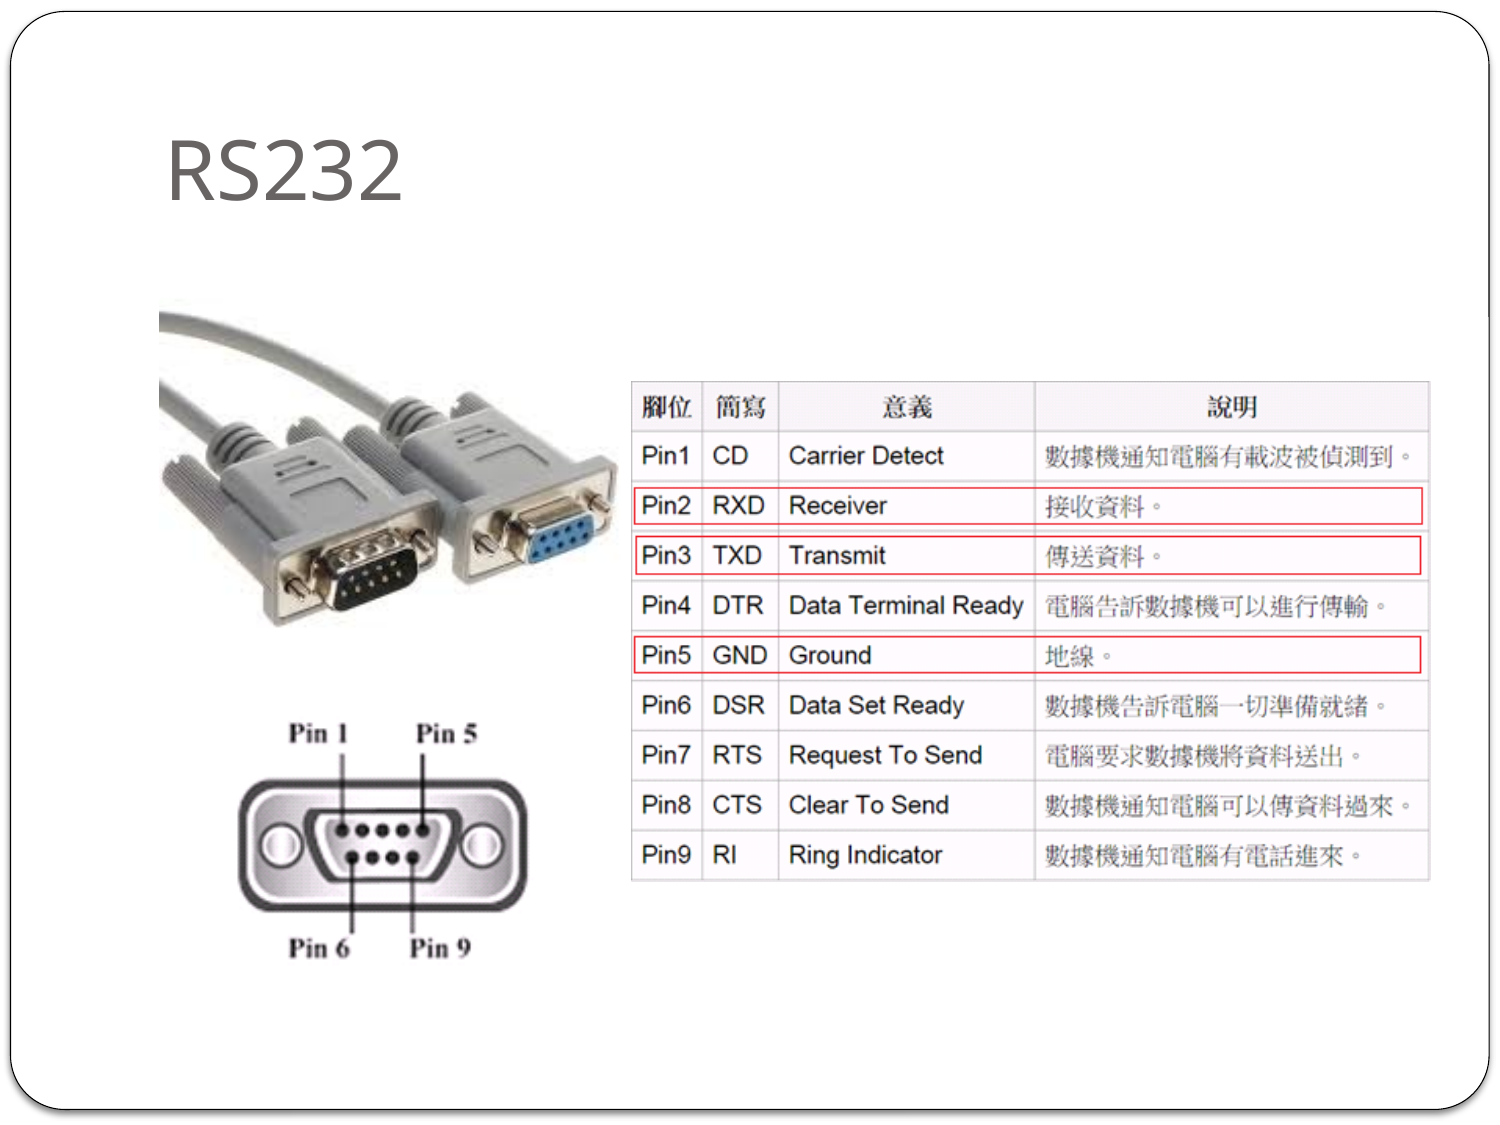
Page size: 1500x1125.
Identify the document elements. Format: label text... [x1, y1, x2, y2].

picture [218, 711, 550, 988]
title RS232 [150, 45, 1425, 233]
picture [631, 381, 1431, 882]
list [159, 266, 621, 729]
